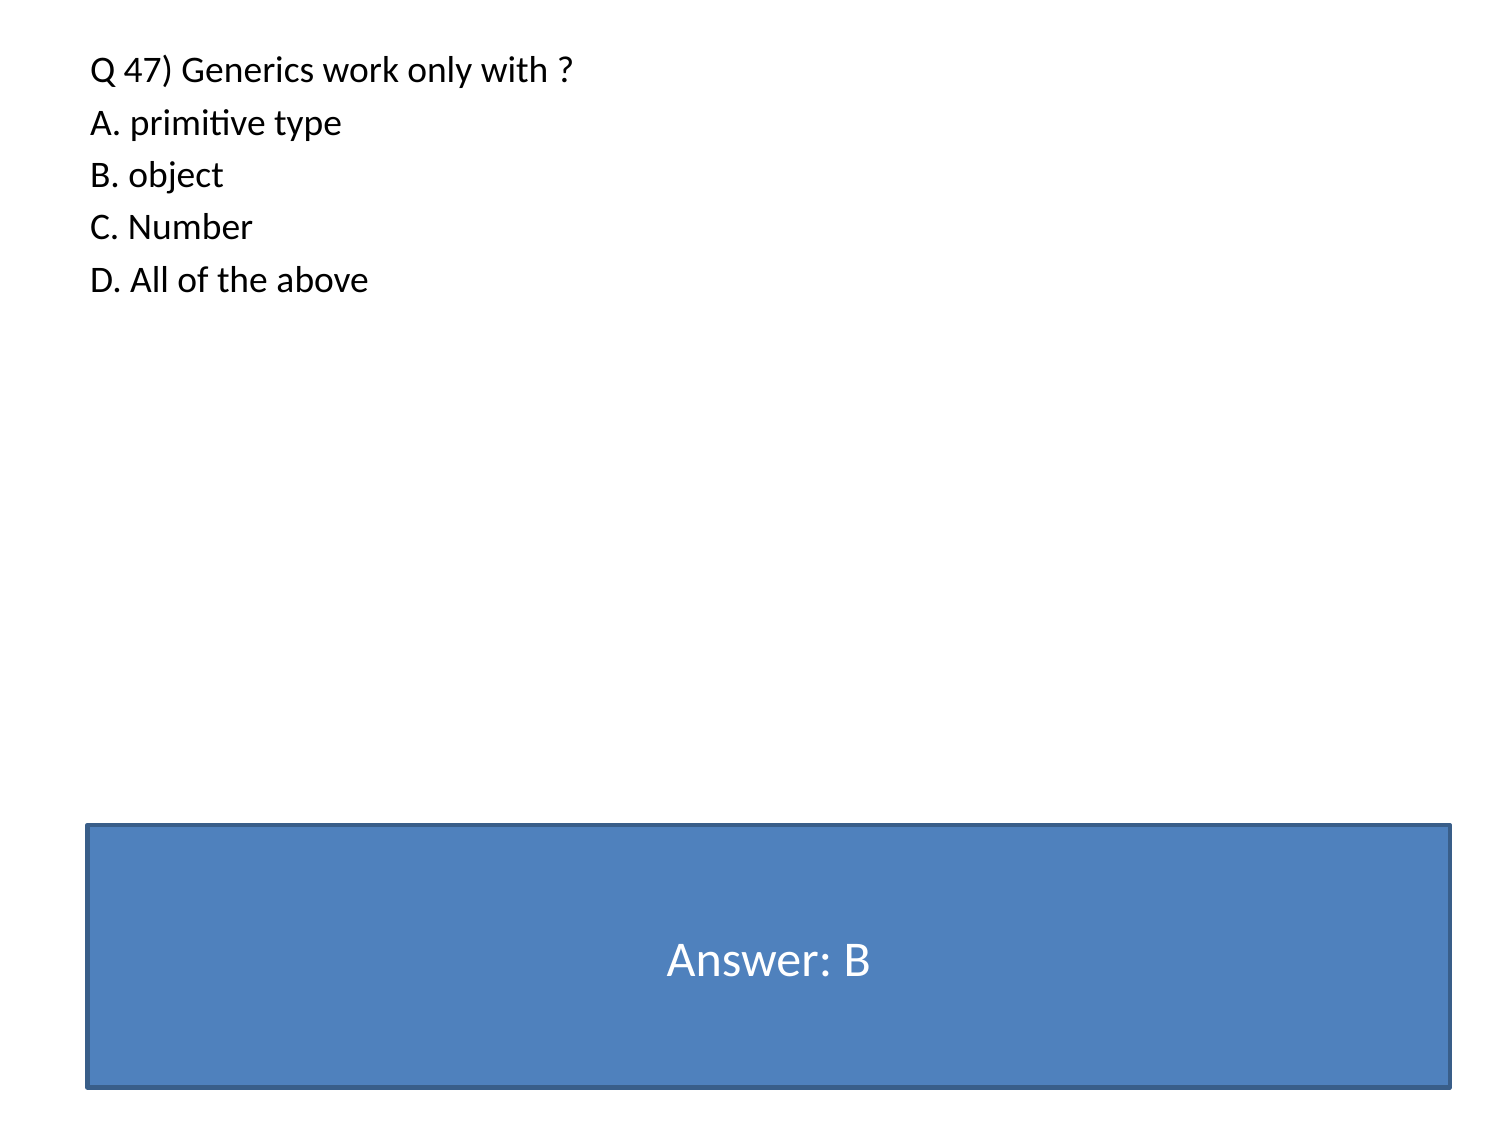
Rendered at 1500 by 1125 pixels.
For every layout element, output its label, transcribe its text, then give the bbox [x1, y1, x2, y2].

text_box Answer: B [87, 825, 1450, 1088]
list Q 47) Generics work only with ? A. primitive type B. object C. Number D. All of the above [75, 37, 1425, 1088]
